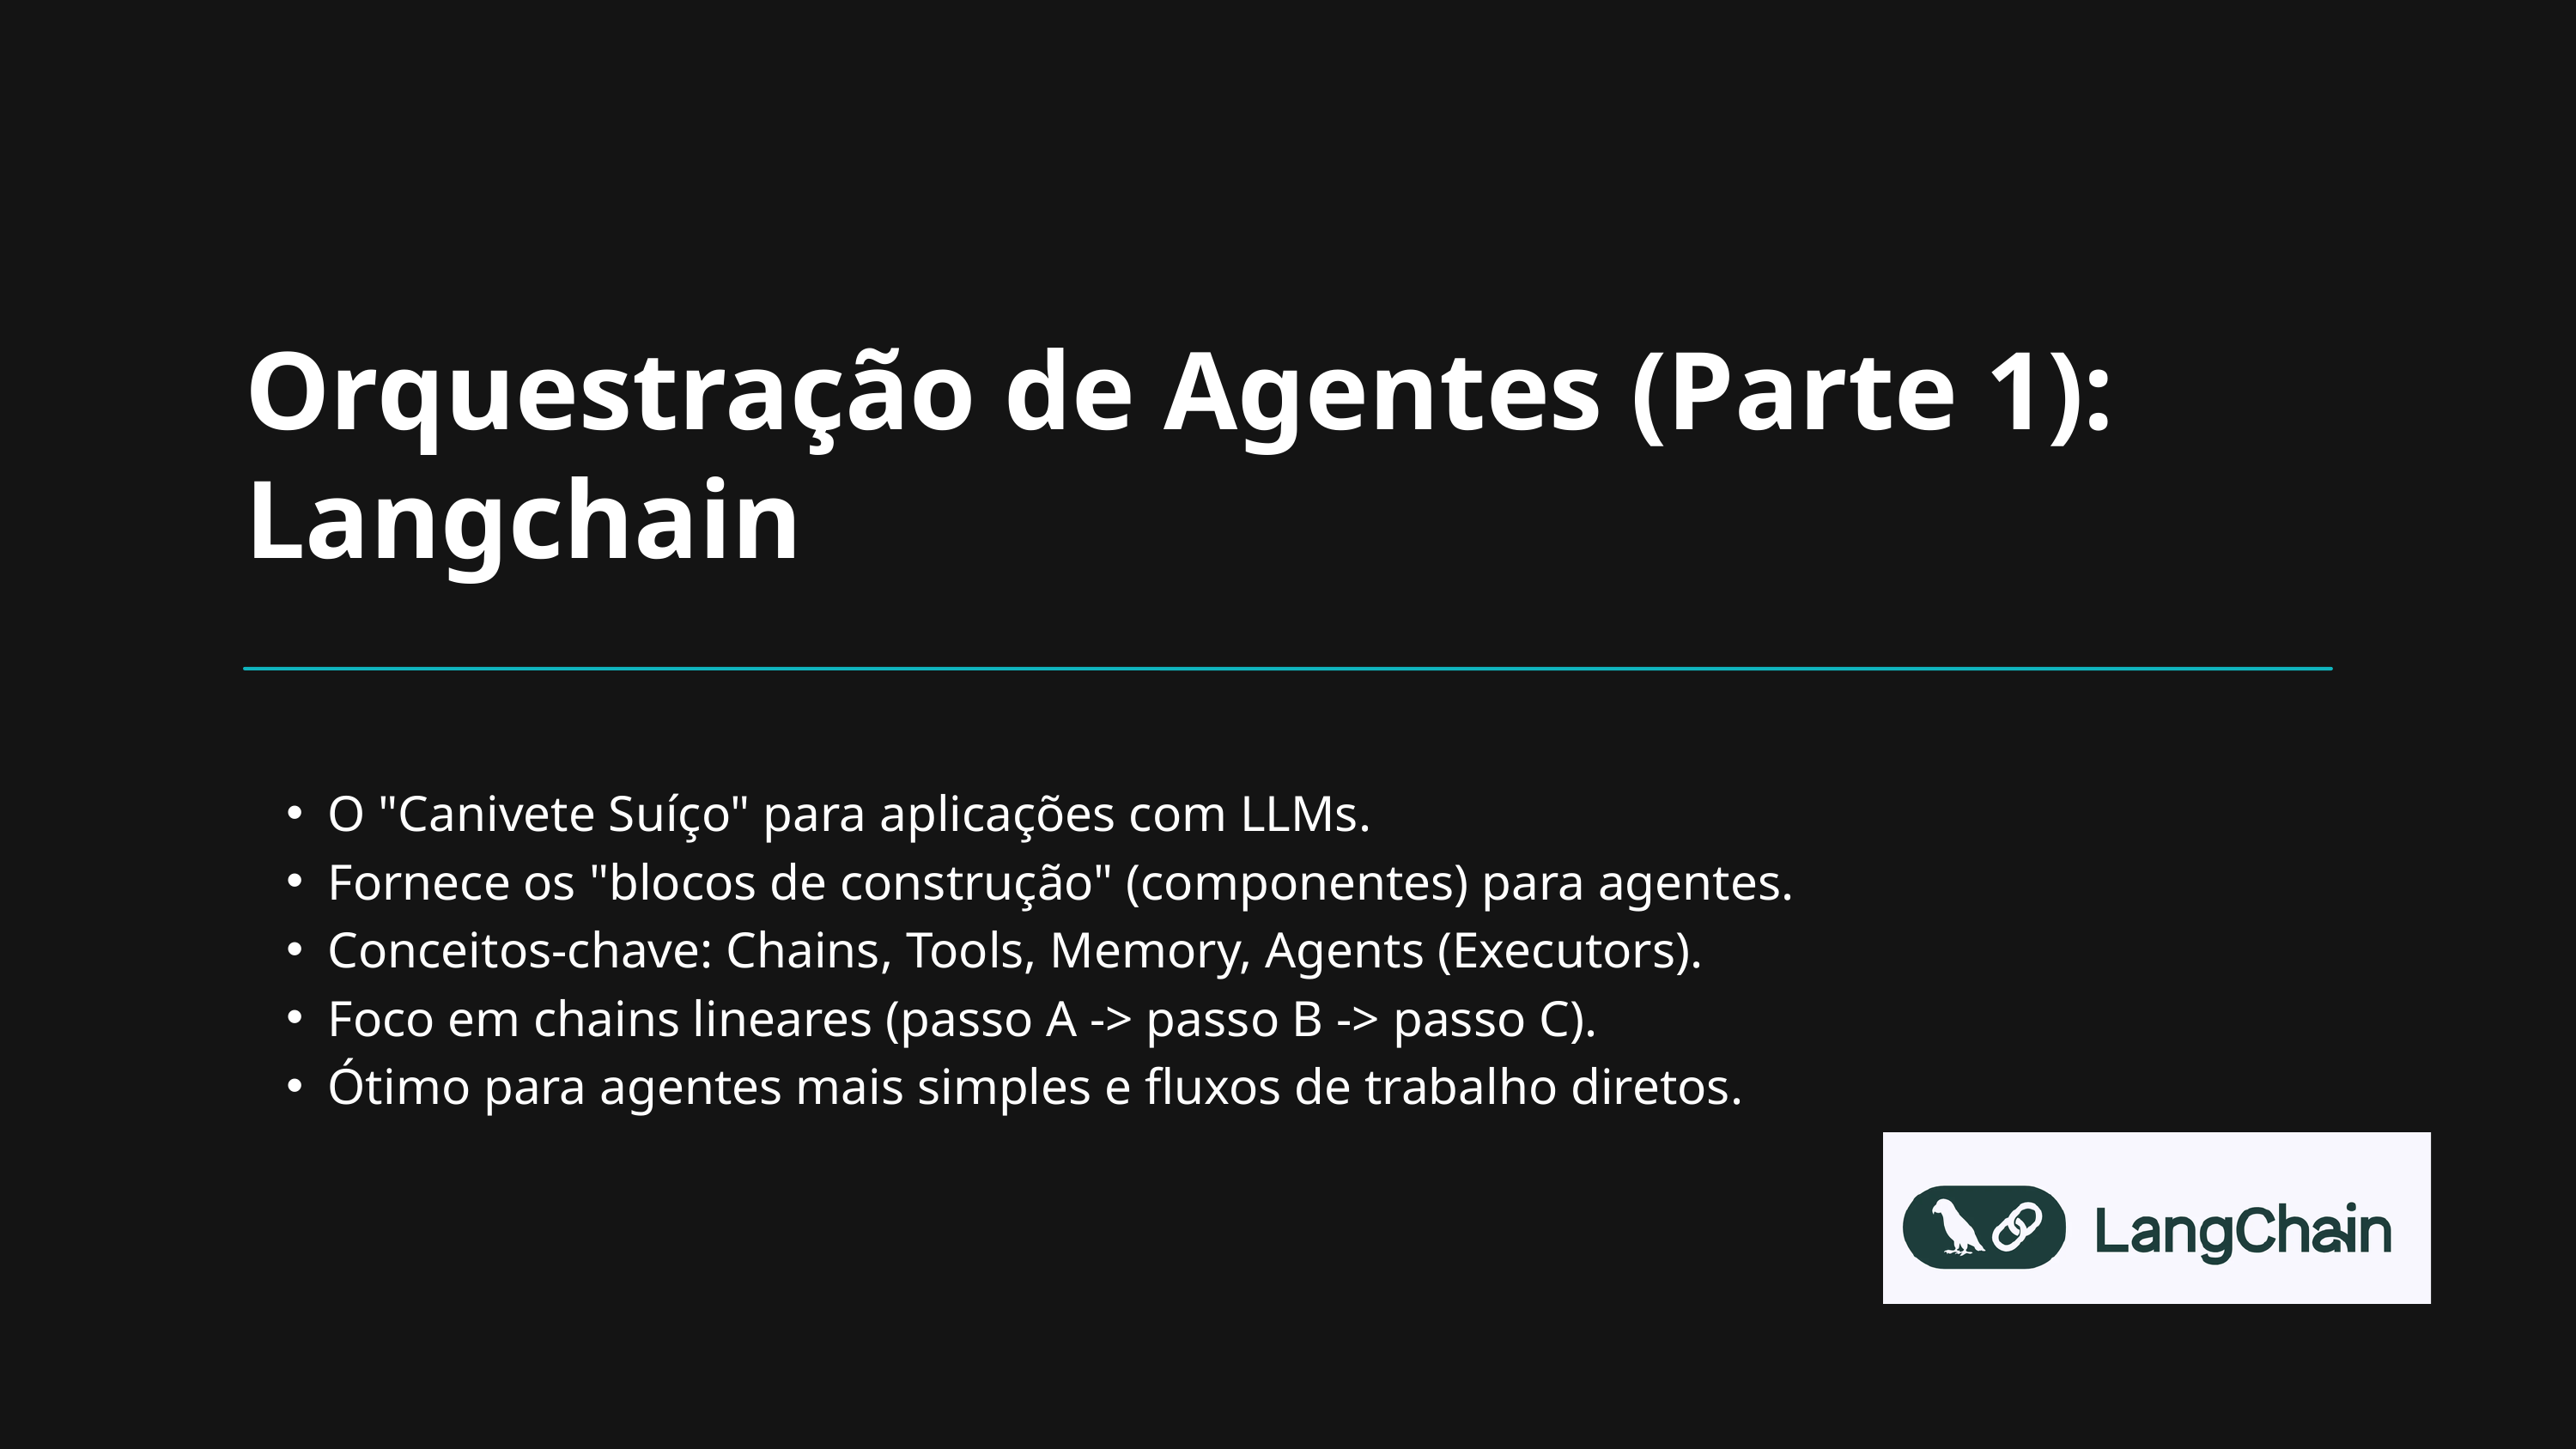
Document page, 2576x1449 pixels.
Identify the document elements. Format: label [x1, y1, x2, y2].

text_box [244, 330, 2331, 1119]
text_box [1883, 1132, 2432, 1304]
